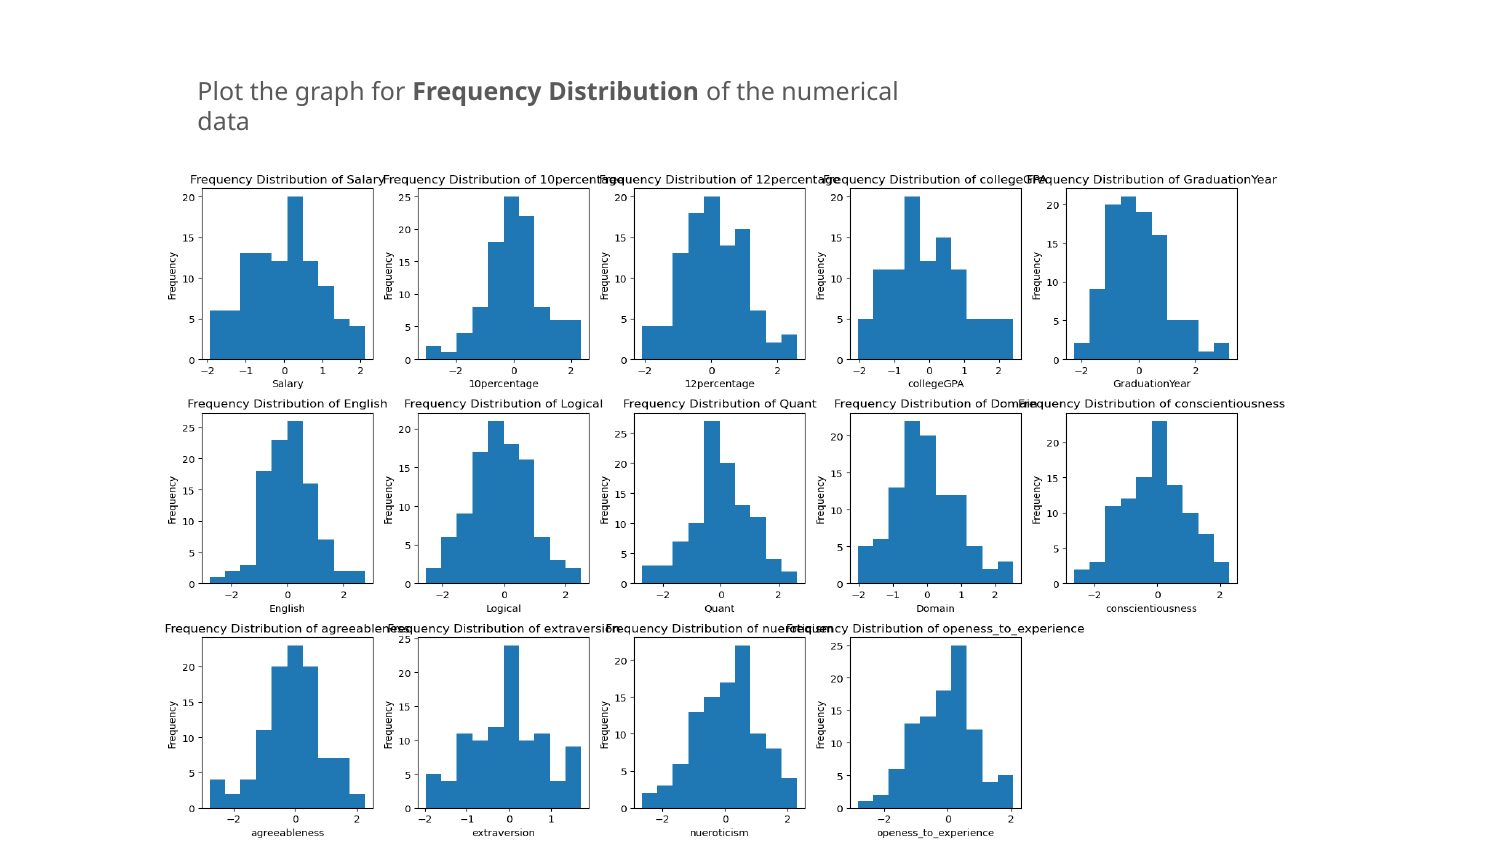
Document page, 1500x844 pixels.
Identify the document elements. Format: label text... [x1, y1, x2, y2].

text_box Plot the graph for Frequency Distribution of the numerical data [182, 60, 922, 119]
picture [157, 168, 1292, 844]
